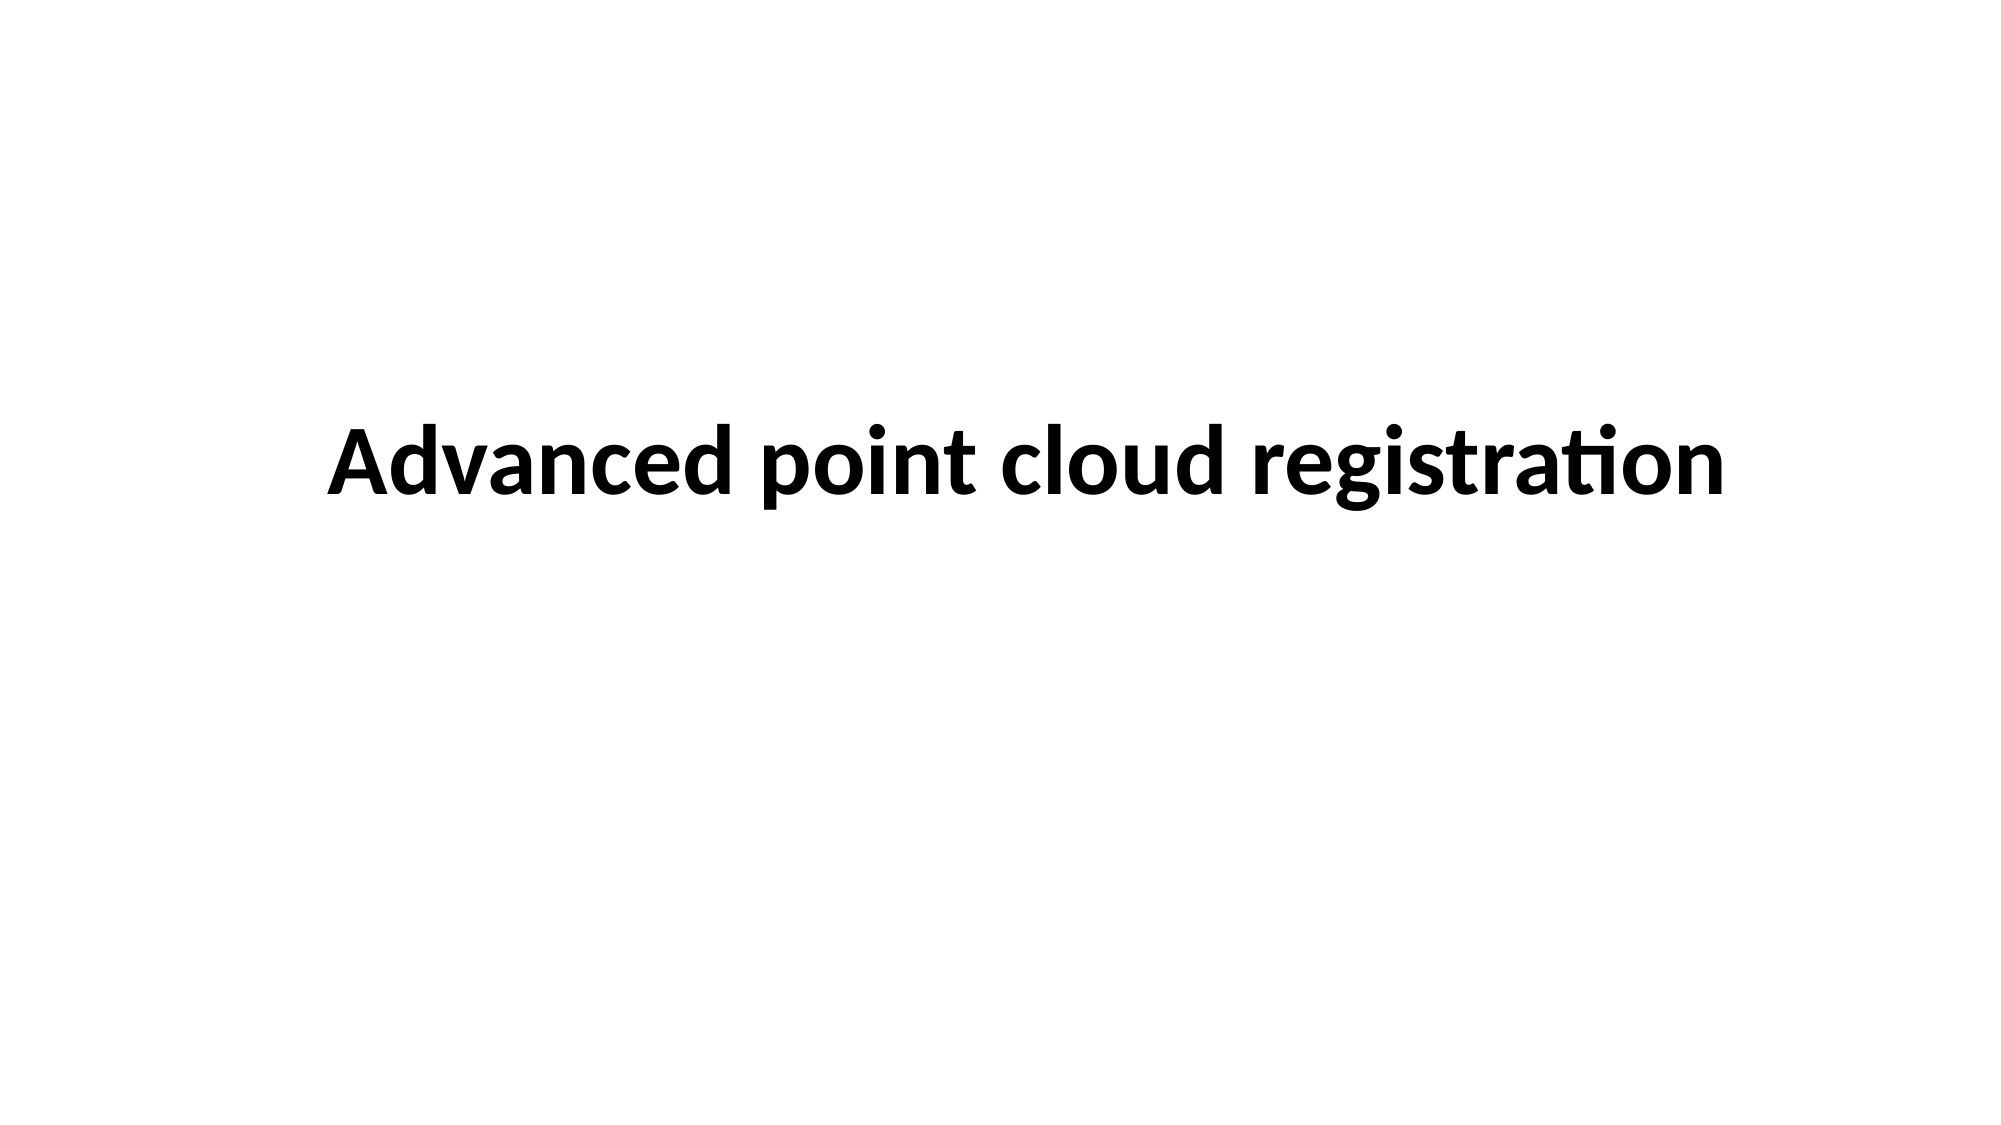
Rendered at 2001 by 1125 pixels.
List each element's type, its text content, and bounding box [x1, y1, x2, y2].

text_box Advanced point cloud registration [264, 387, 1792, 522]
